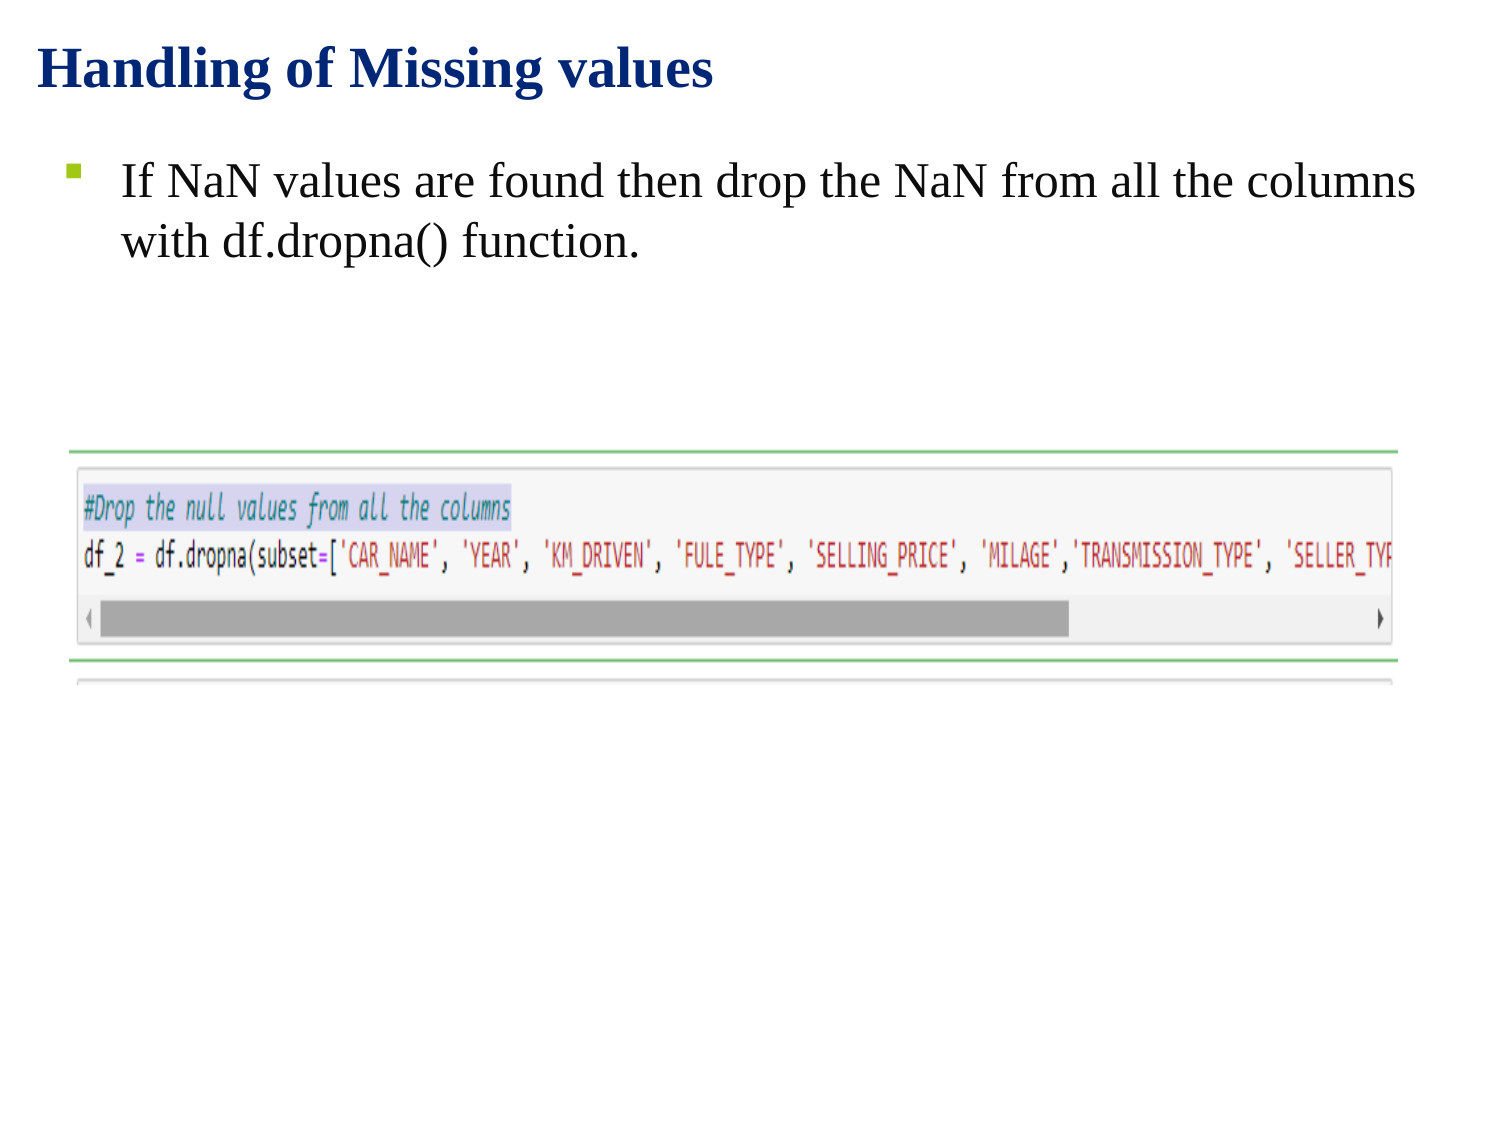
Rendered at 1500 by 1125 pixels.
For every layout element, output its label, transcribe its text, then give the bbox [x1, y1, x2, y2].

picture [69, 429, 1398, 685]
title Handling of Missing values [22, 22, 755, 172]
list If NaN values are found then drop the NaN from all the columns with df.dropna() function. [30, 140, 1457, 348]
